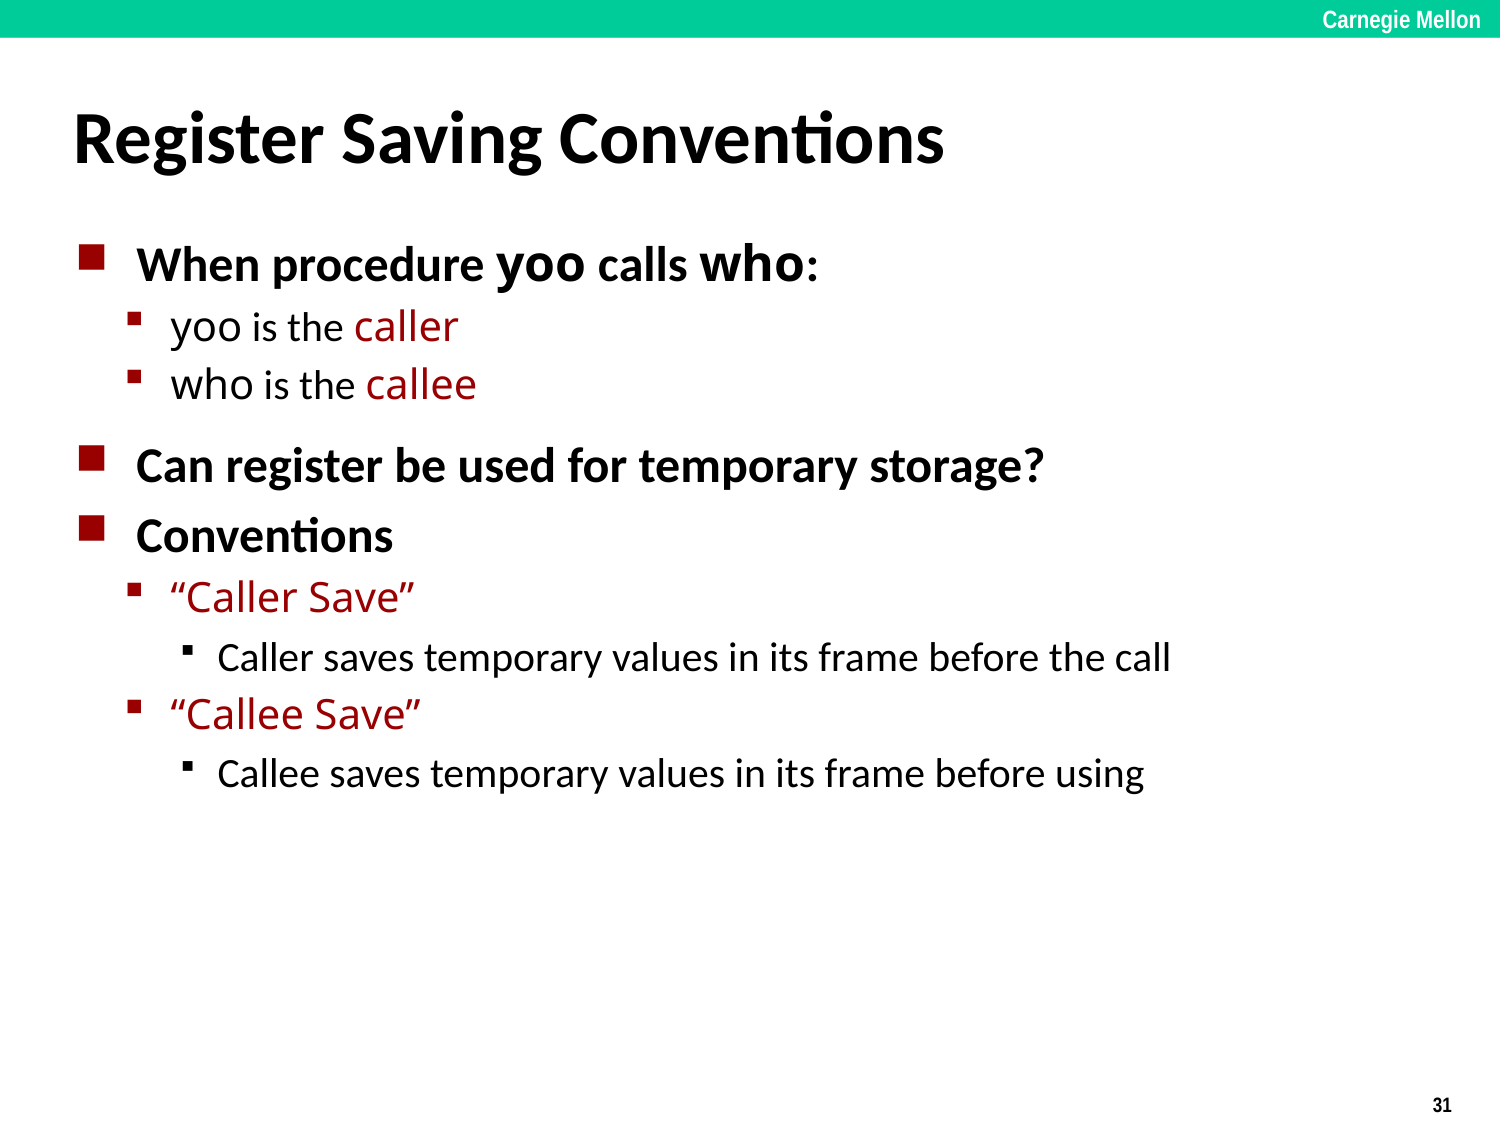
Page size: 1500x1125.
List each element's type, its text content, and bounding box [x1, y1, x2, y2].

list When procedure yoo calls who: yoo is the caller who is the callee Can register be used for temporary storage? Conventions “Caller Save” Caller saves temporary values in its frame before the call “Callee Save” Callee saves temporary values in its frame before using [64, 223, 1361, 1040]
text_box Carnegie Mellon [1322, 3, 1500, 33]
text_box [0, 0, 1500, 38]
title Register Saving Conventions [58, 71, 1305, 197]
